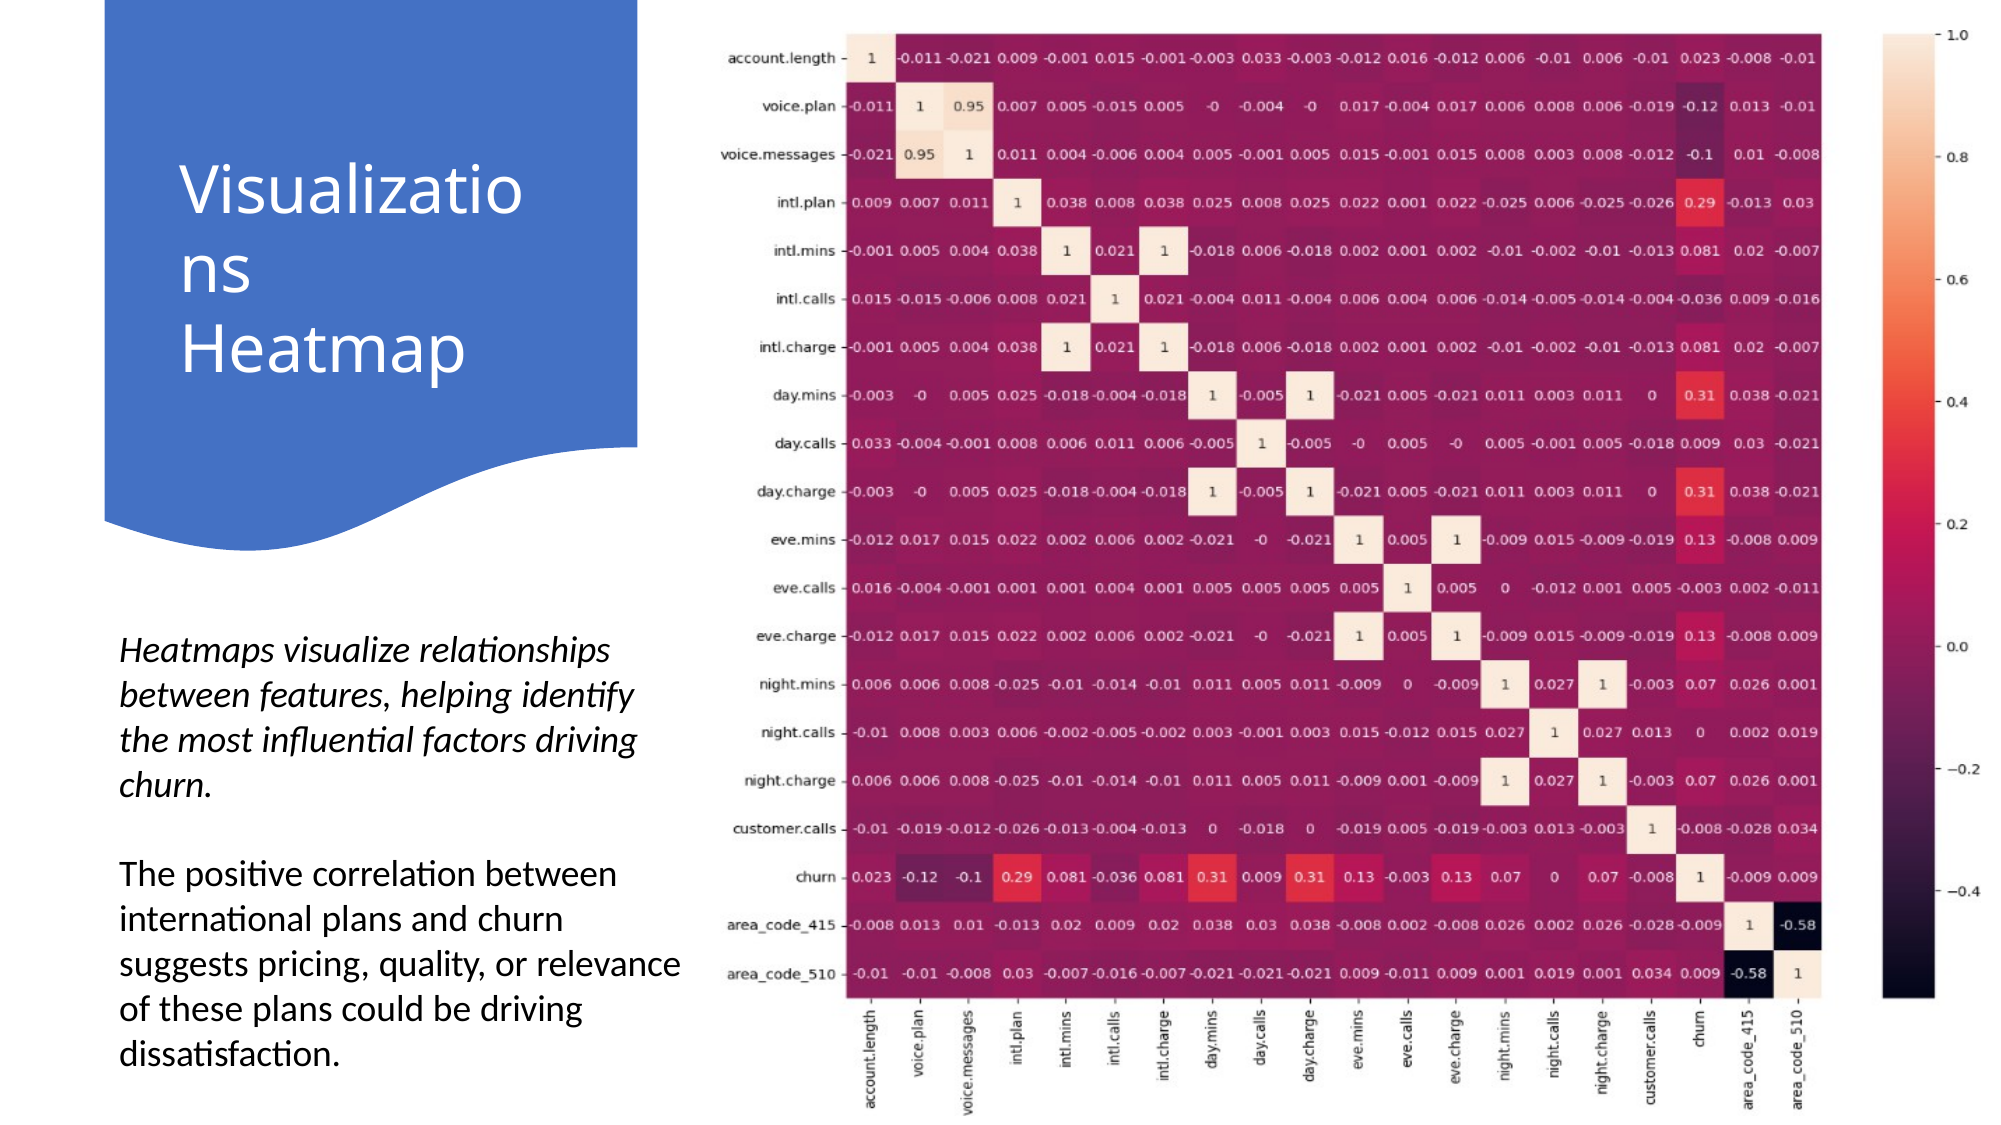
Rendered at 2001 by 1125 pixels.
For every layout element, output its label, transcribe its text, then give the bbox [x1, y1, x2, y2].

title Visualizations Heatmap [177, 141, 538, 386]
text_box Heatmaps visualize relationships between features, helping identify the most influential factors driving churn. The positive correlation between international plans and churn suggests pricing, quality, or relevance of these plans could be driving dissatisfaction. [117, 623, 692, 1074]
text_box [104, 0, 638, 551]
picture [719, 30, 1981, 1117]
